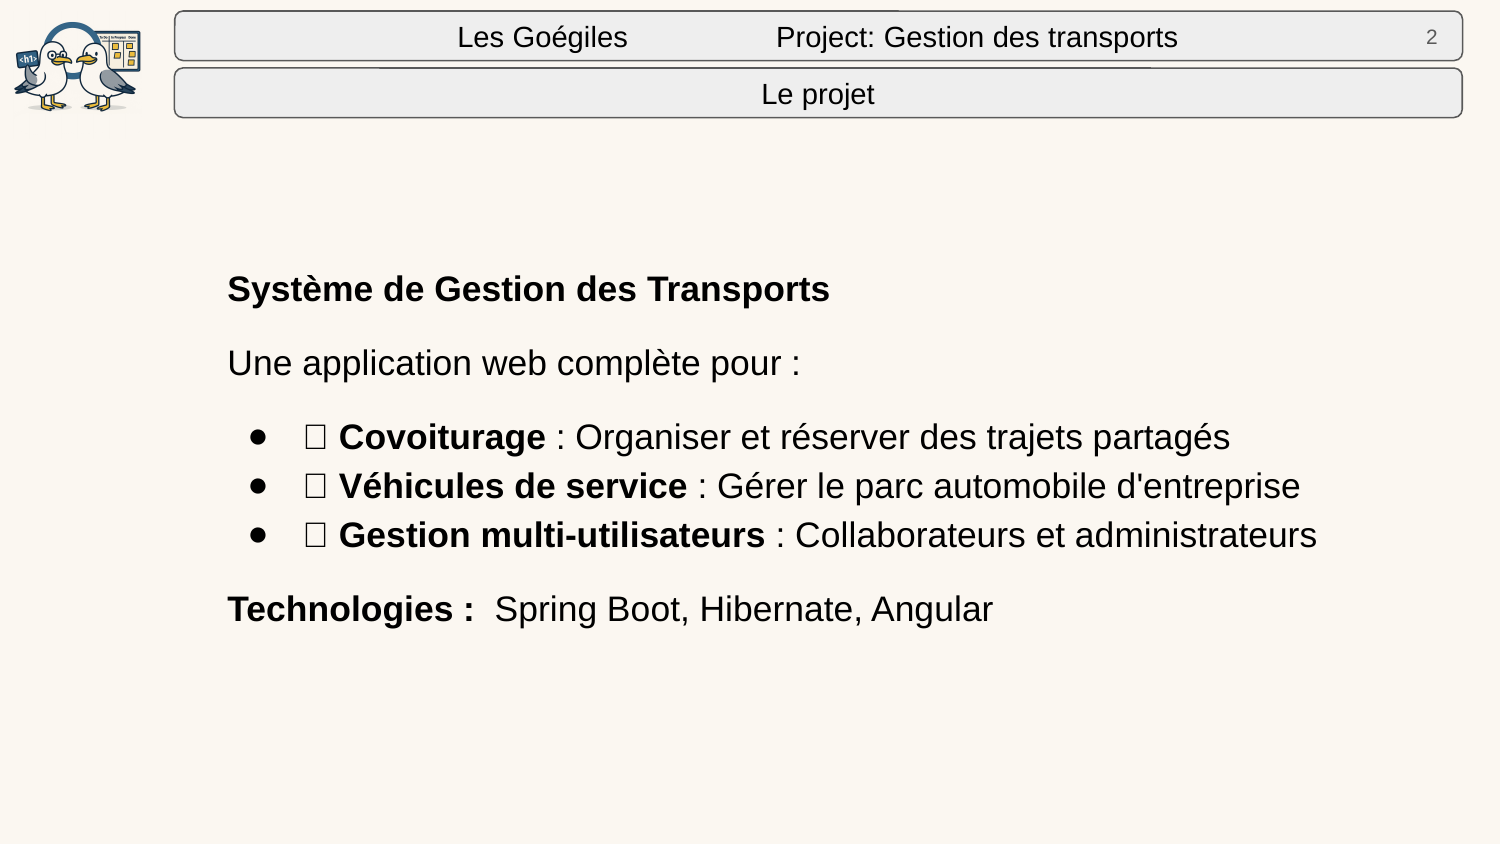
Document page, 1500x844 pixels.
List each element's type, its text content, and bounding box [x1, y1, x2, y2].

slide_number ‹#› [1362, 3, 1453, 68]
text_box Le projet [174, 67, 1463, 118]
text_box Système de Gestion des Transports Une application web complète pour : 🚗 Covoiturage : Organiser et réserver des trajets partagés 🚙 Véhicules de service : Gérer le parc automobile d'entreprise 👥 Gestion multi-utilisateurs : Collaborateurs et administrateurs Technologies : Spring Boot, Hibernate, Angular [212, 244, 1408, 644]
picture [13, 11, 142, 139]
